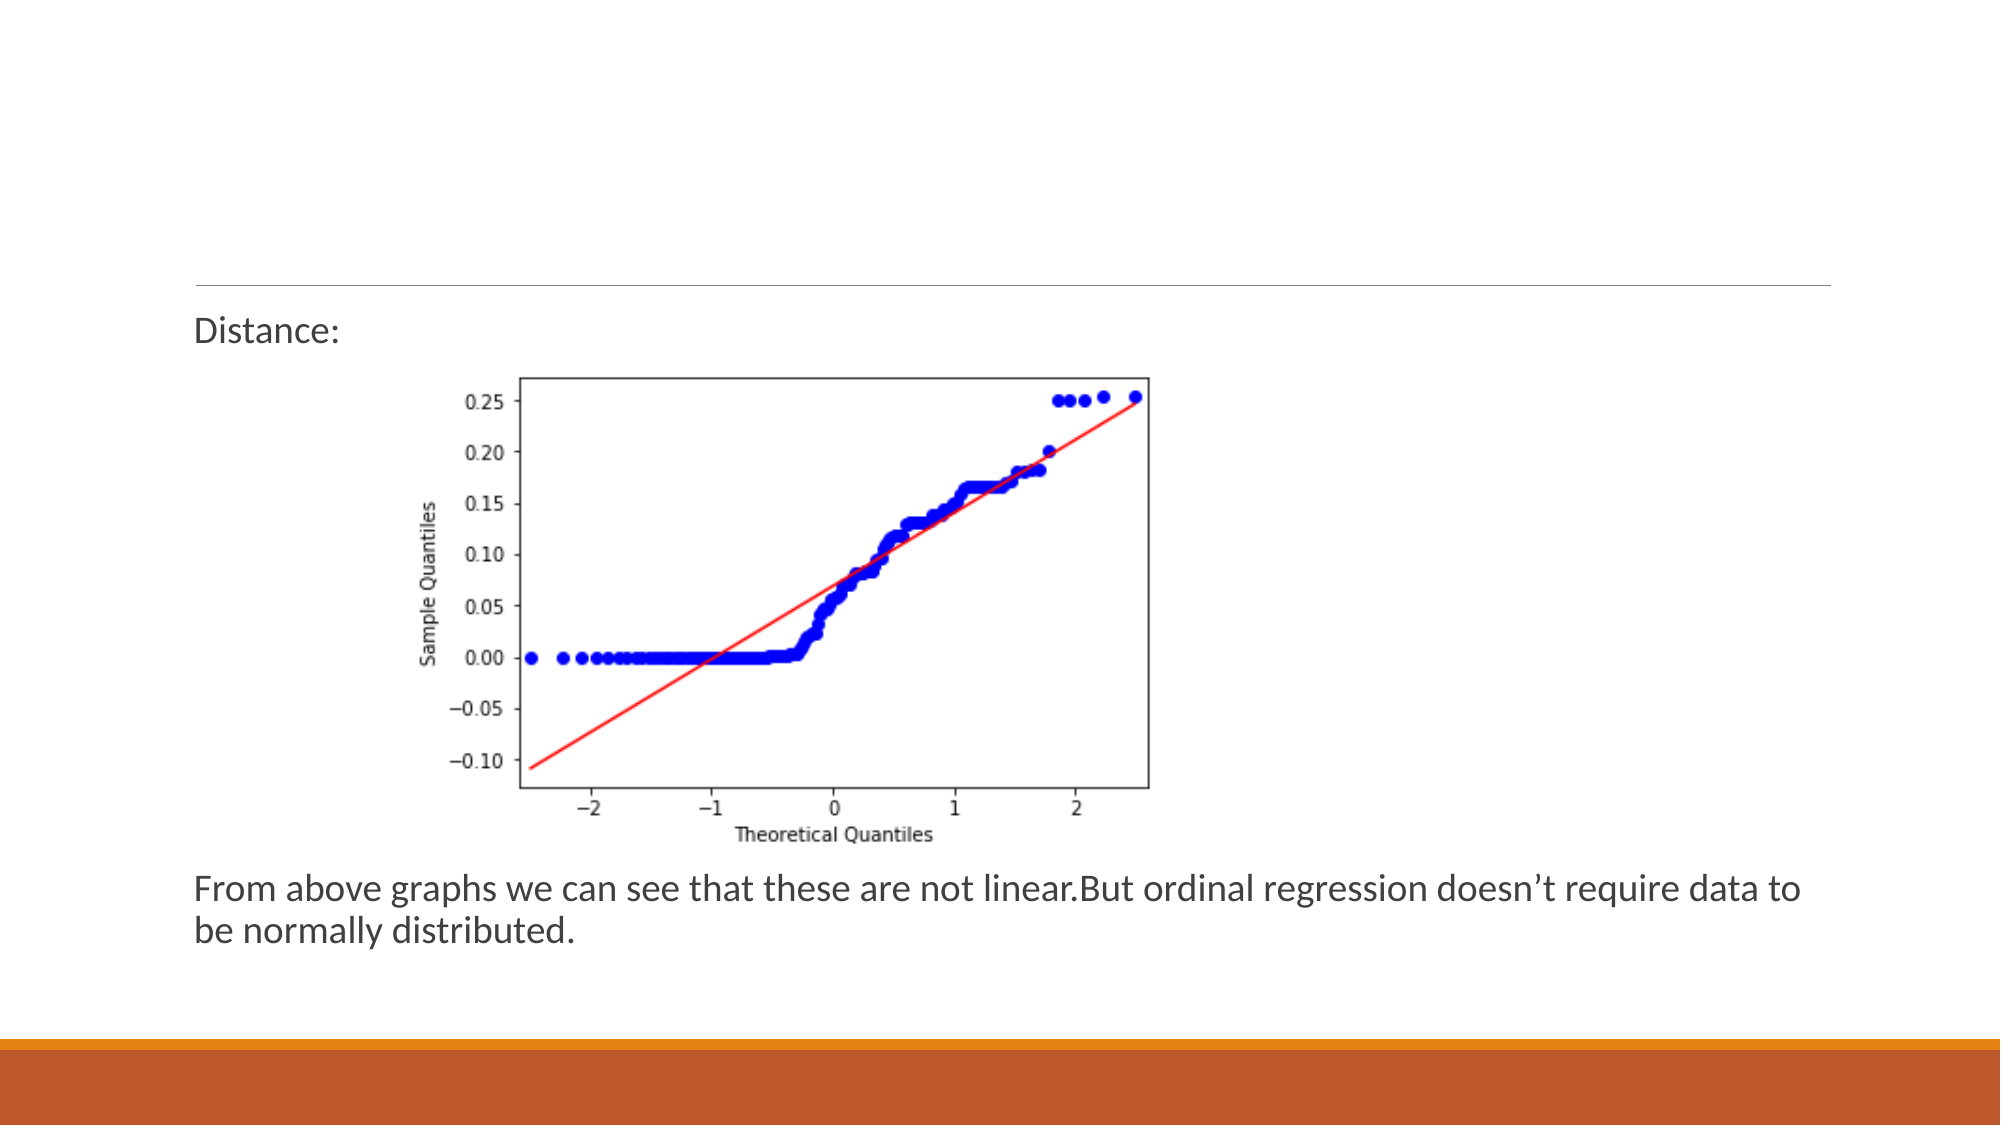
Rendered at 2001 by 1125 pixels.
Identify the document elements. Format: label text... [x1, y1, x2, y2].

picture [408, 359, 1167, 859]
list Distance: From above graphs we can see that these are not linear.But ordinal regression doesn’t require data to be normally distributed. [180, 302, 1830, 963]
